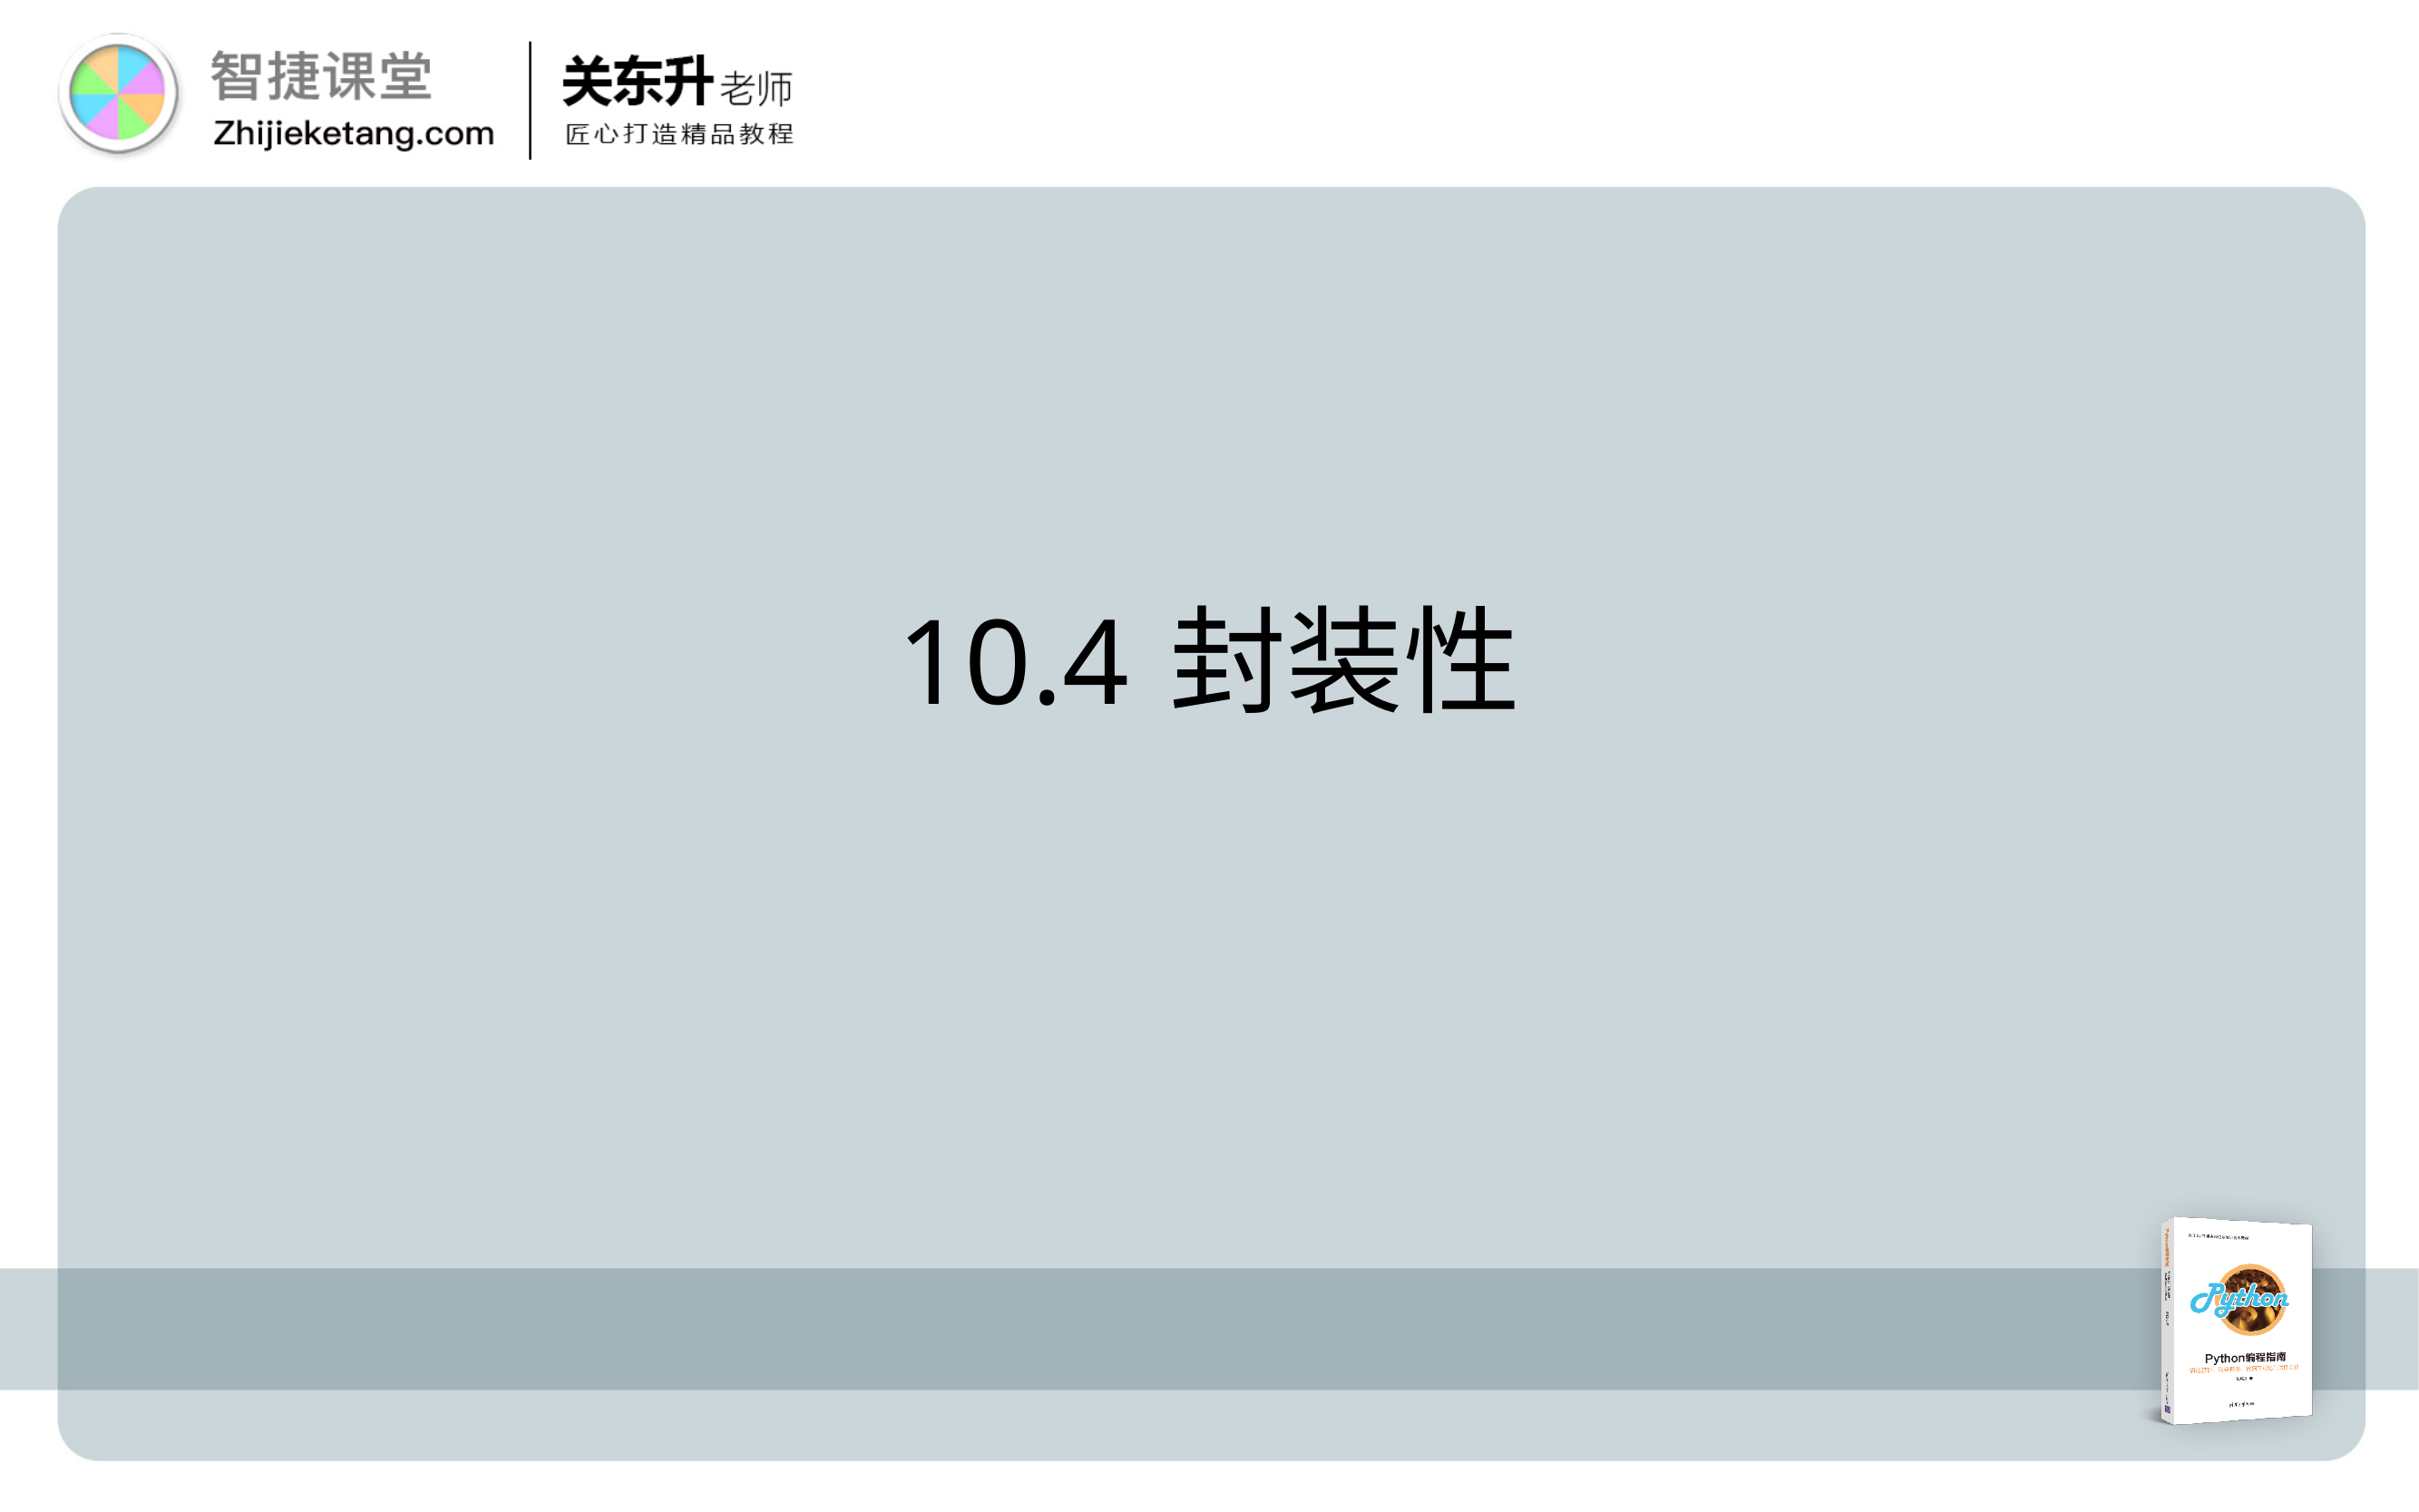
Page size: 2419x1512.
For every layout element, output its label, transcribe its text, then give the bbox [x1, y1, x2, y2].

picture [0, 0, 2419, 1512]
title 10.4 封装性 [448, 401, 1971, 914]
